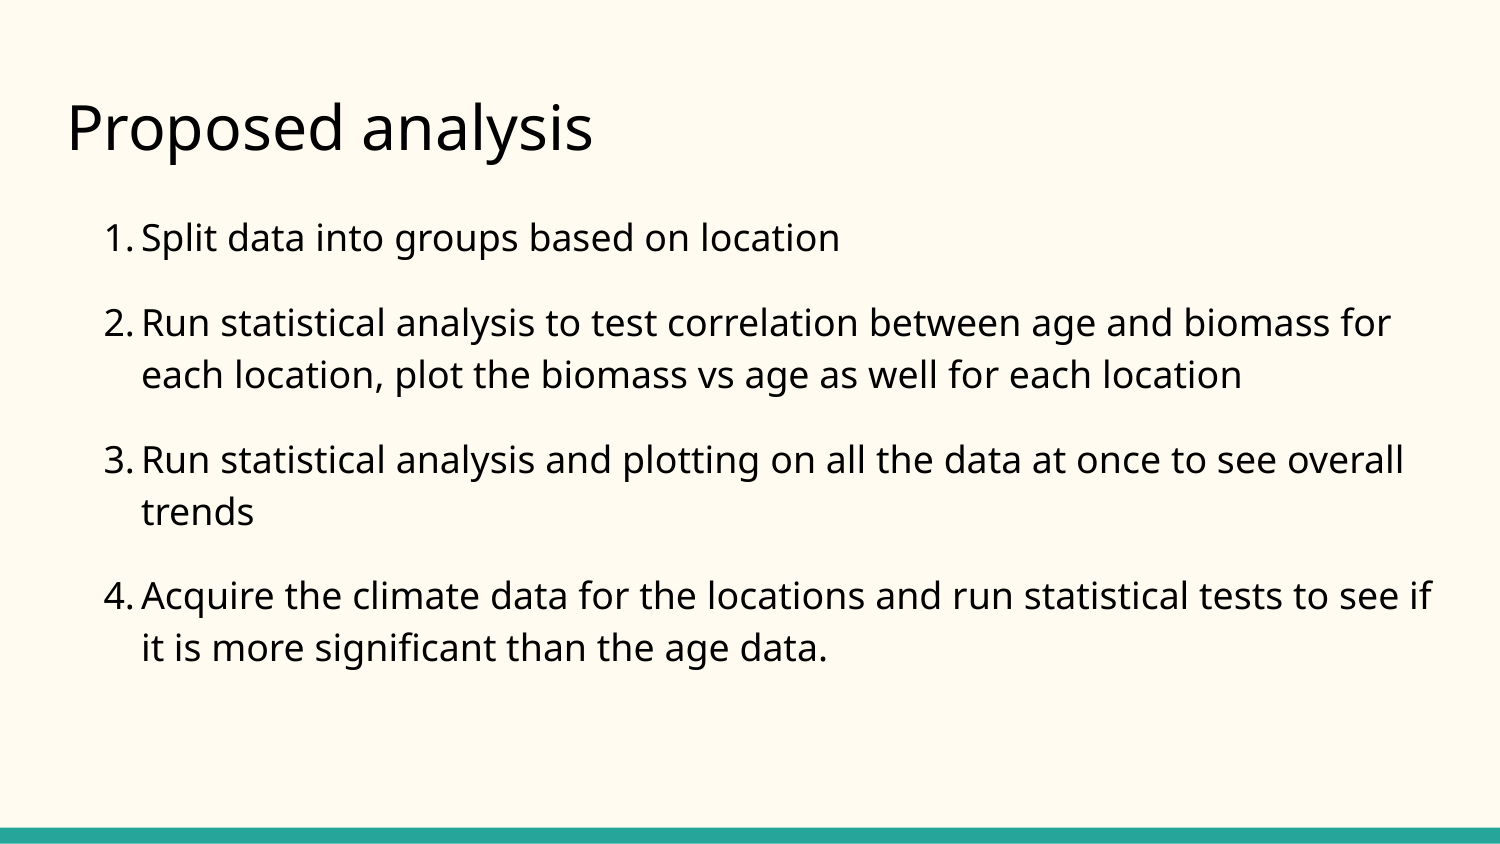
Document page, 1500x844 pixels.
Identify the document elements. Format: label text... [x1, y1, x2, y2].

list Split data into groups based on location Run statistical analysis to test correlation between age and biomass for each location, plot the biomass vs age as well for each location Run statistical analysis and plotting on all the data at once to see overall trends Acquire the climate data for the locations and run statistical tests to see if it is more significant than the age data. [51, 192, 1449, 750]
title Proposed analysis [51, 72, 1449, 174]
